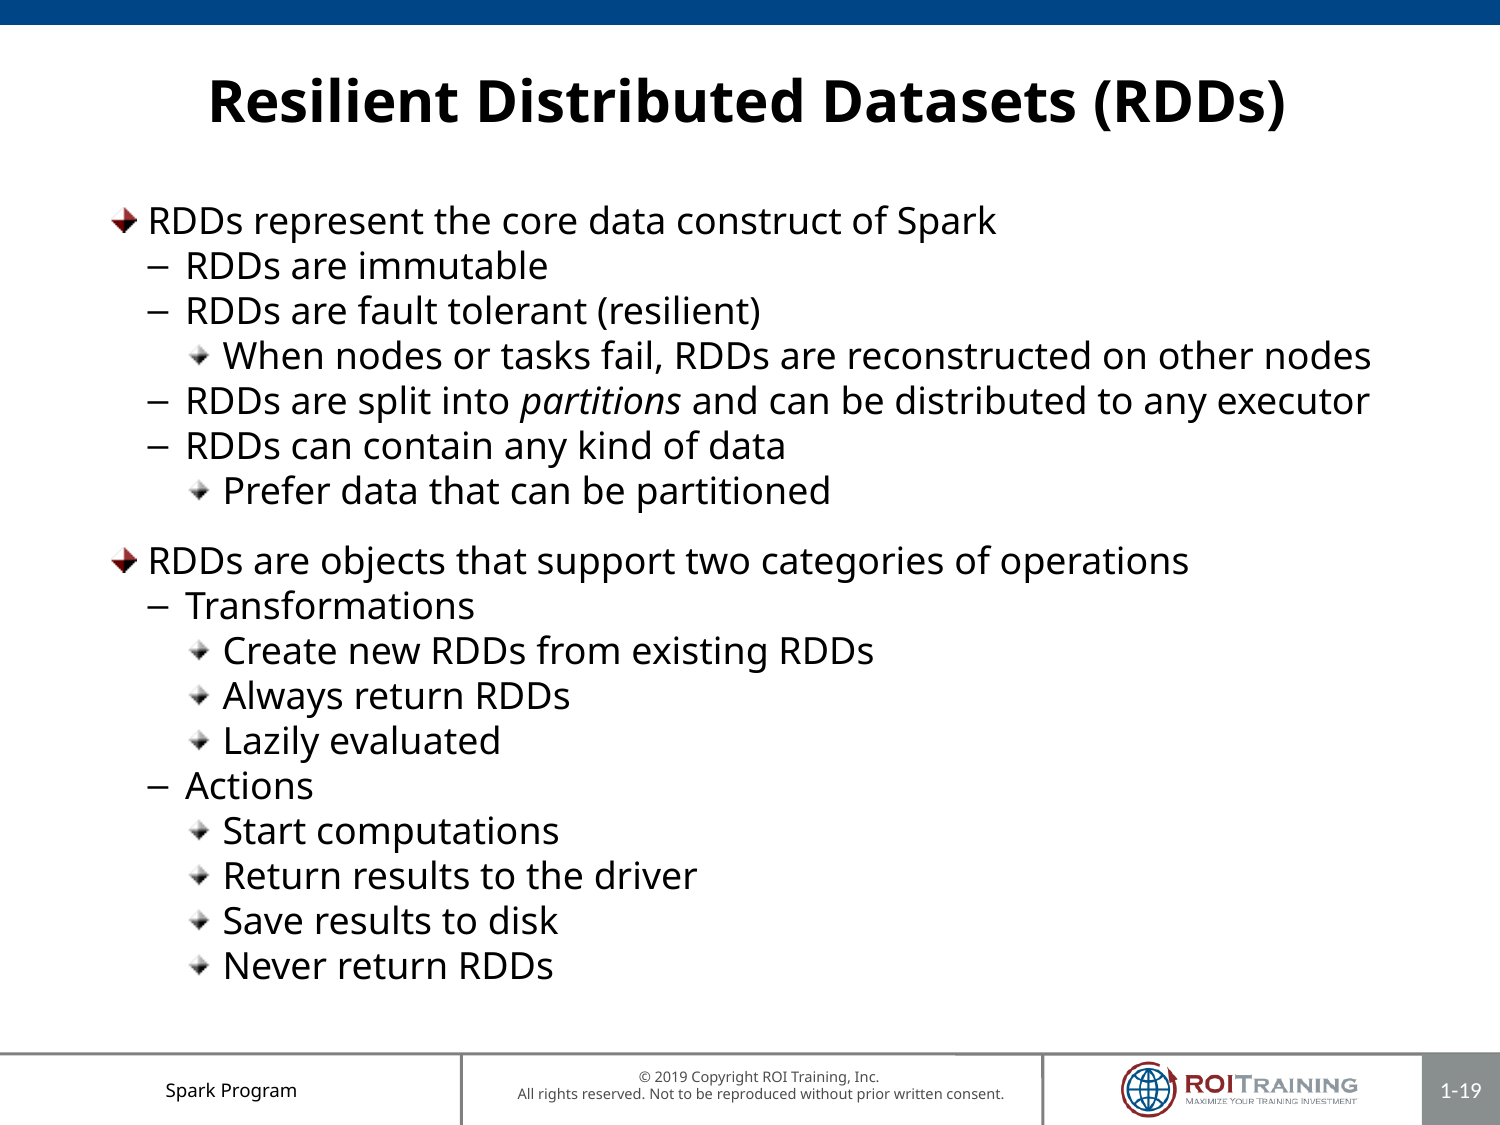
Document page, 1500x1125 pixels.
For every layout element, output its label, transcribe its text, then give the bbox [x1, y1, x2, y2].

picture [185, 476, 212, 503]
picture [110, 546, 137, 573]
title Resilient Distributed Datasets (RDDs) [172, 47, 1322, 151]
picture [185, 906, 212, 933]
picture [185, 636, 212, 663]
picture [185, 861, 212, 888]
picture [185, 726, 212, 753]
picture [110, 206, 137, 233]
picture [185, 951, 212, 978]
list RDDs represent the core data construct of Spark RDDs are immutable RDDs are fault tolerant (resilient) When nodes or tasks fail, RDDs are reconstructed on other nodes RDDs are split into partitions and can be distributed to any executor RDDs can contain any kind of data Prefer data that can be partitioned RDDs are objects that support two categories of operations Transformations Create new RDDs from existing RDDs Always return RDDs Lazily evaluated Actions Start computations Return results to the driver Save results to disk Never return RDDs [95, 189, 1411, 1022]
picture [1113, 1060, 1362, 1118]
picture [185, 816, 212, 843]
picture [185, 341, 212, 368]
picture [185, 681, 212, 708]
